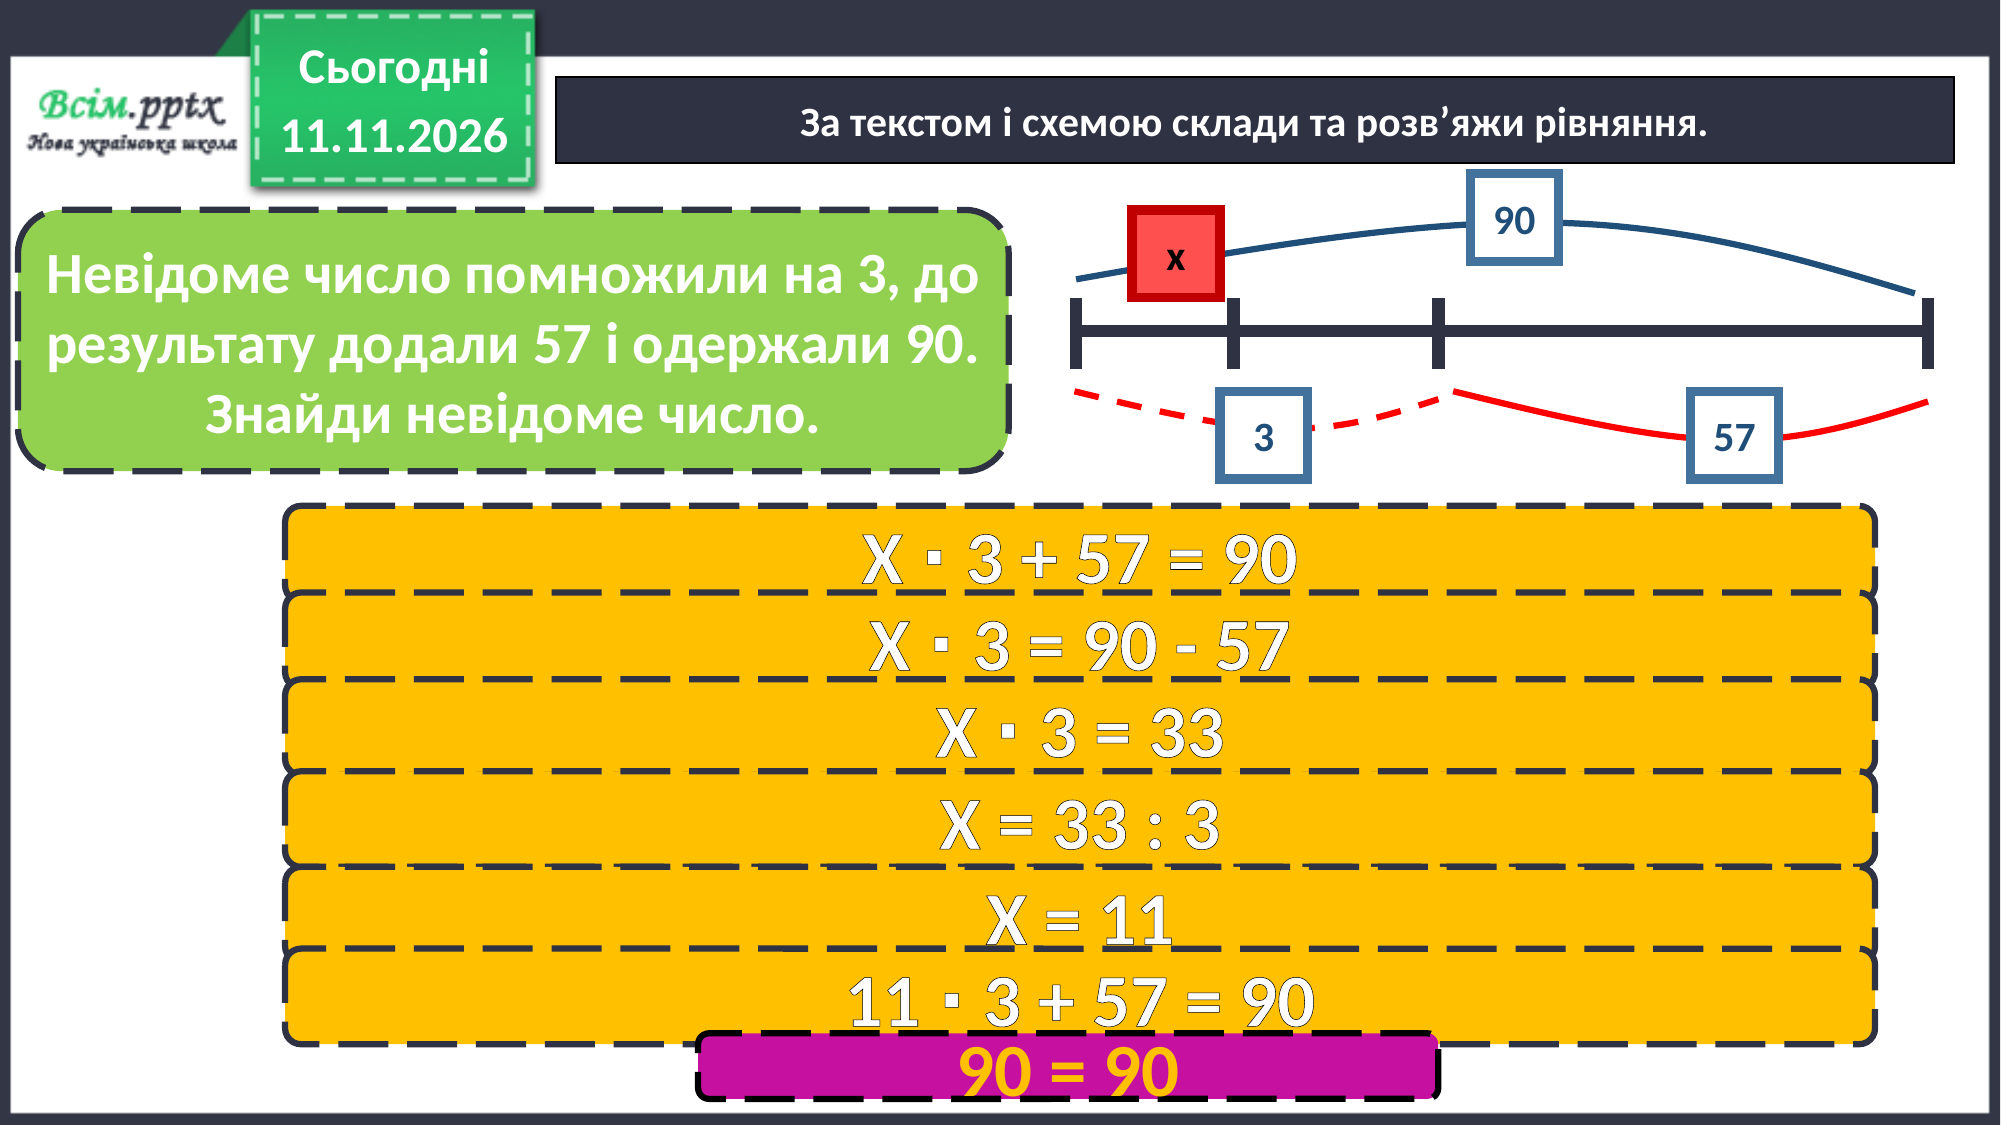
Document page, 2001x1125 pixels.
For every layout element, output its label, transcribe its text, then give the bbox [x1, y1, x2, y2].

text_box 57 [1690, 390, 1779, 480]
text_box X = 33 : 3 [284, 770, 1877, 867]
text_box [1074, 390, 1219, 424]
text_box Невідоме число помножили на 3, до результату додали 57 і одержали 90. Знайди невідоме число. [16, 208, 1010, 473]
text_box 11 ∙ 3 + 57 = 90 [284, 947, 1877, 1046]
text_box 06.04.2022 [263, 101, 524, 164]
text_box 90 = 90 [697, 1032, 1440, 1100]
picture [0, 0, 2001, 1125]
text_box X ∙ 3 = 33 [284, 678, 1877, 773]
text_box [1309, 396, 1439, 430]
text_box Сьогодні [284, 26, 535, 101]
text_box 3 [1219, 390, 1309, 480]
text_box [1779, 398, 1929, 439]
text_box [1075, 268, 1131, 281]
text_box [1221, 221, 1916, 295]
text_box За текстом і схемою склади та розв’яжи рівняння. [555, 76, 1955, 164]
text_box X ∙ 3 = 90 - 57 [284, 591, 1877, 684]
text_box X ∙ 3 + 57 = 90 [284, 504, 1877, 597]
text_box [1452, 390, 1690, 440]
text_box 90 [1469, 172, 1559, 262]
text_box х [1131, 209, 1221, 299]
text_box X = 11 [284, 865, 1877, 955]
